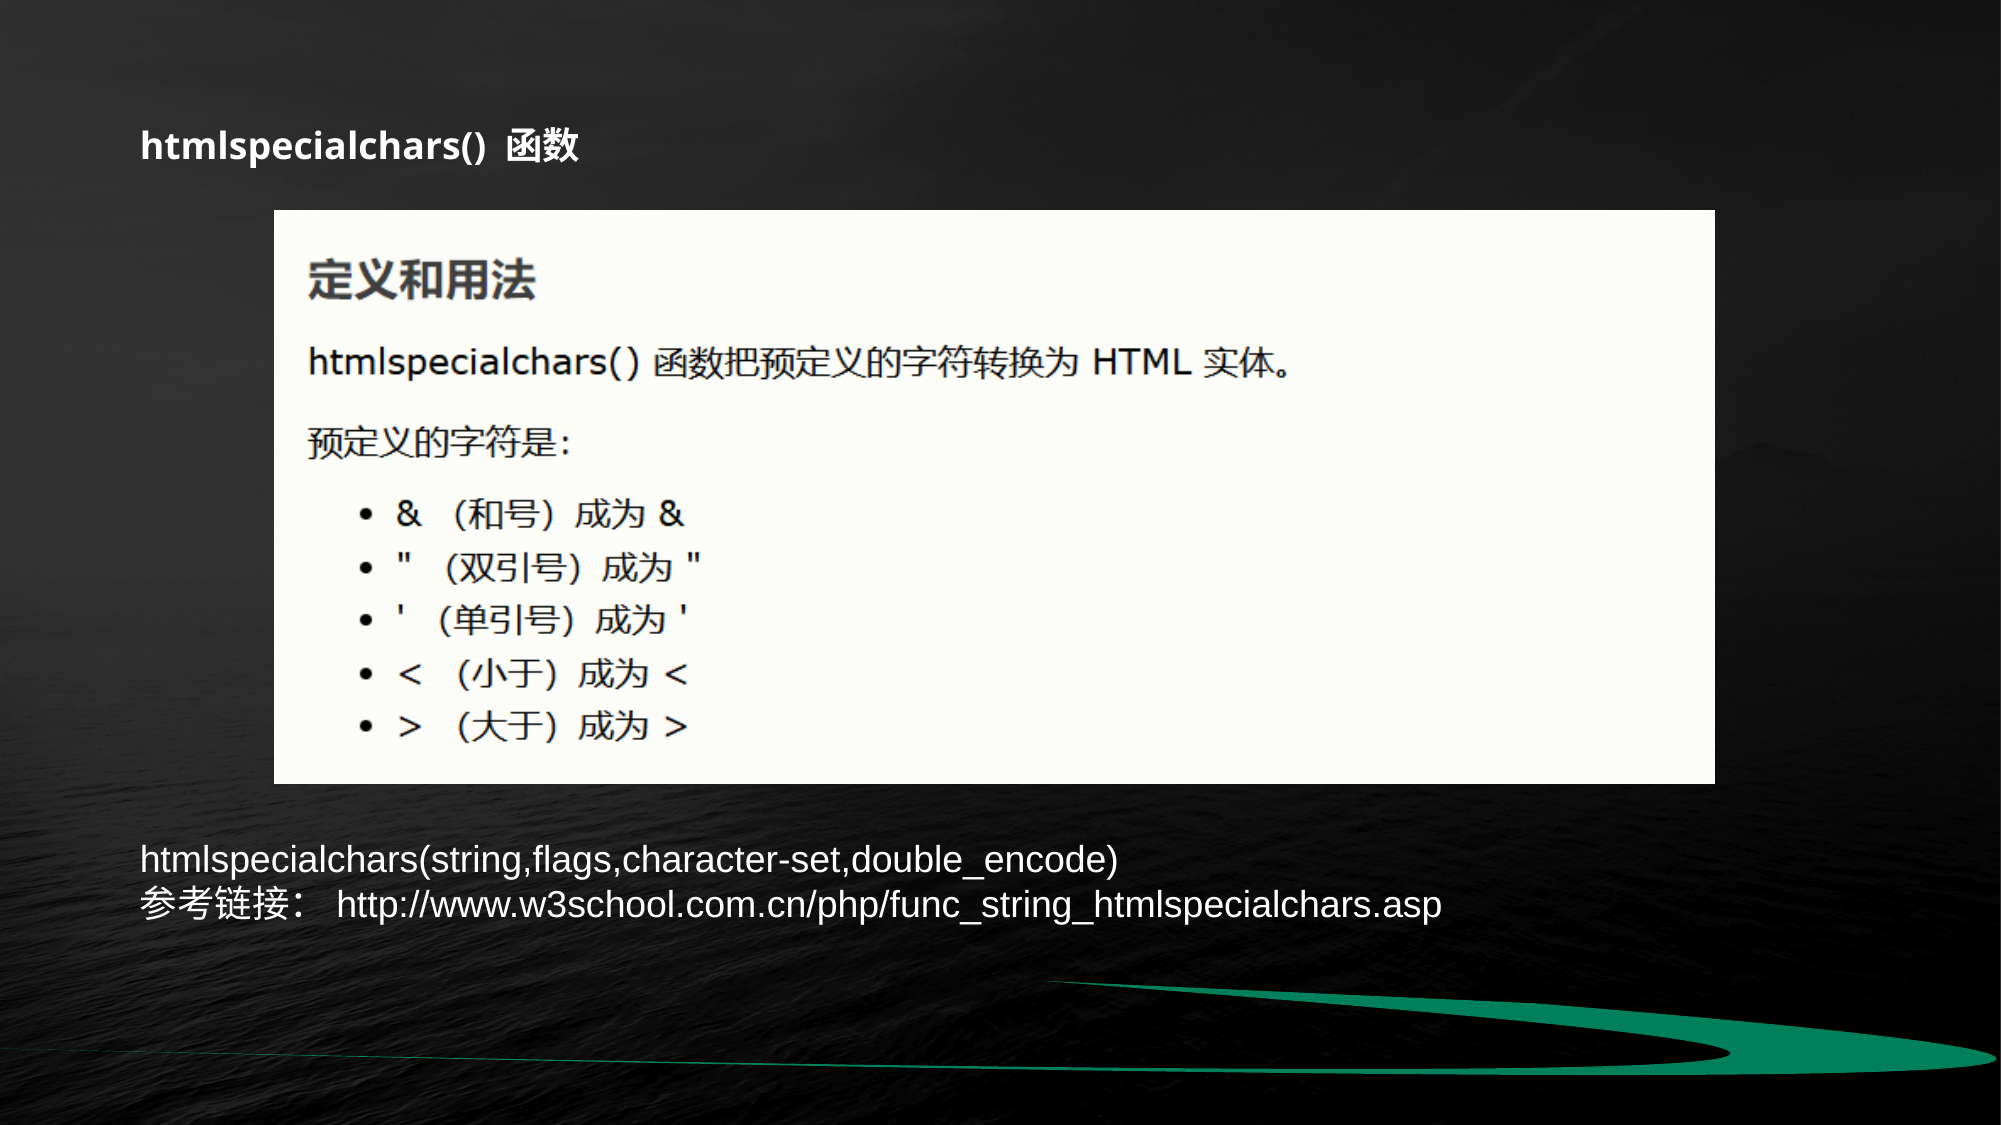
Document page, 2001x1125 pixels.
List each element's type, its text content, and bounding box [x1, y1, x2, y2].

text_box htmlspecialchars(string,flags,character-set,double_encode) 参考链接：http://www.w3school.com.cn/php/func_string_htmlspecialchars.asp [125, 827, 1914, 932]
picture [0, 0, 2001, 1125]
text_box [0, 979, 1998, 1077]
text_box htmlspecialchars() 函数 [125, 115, 1864, 175]
